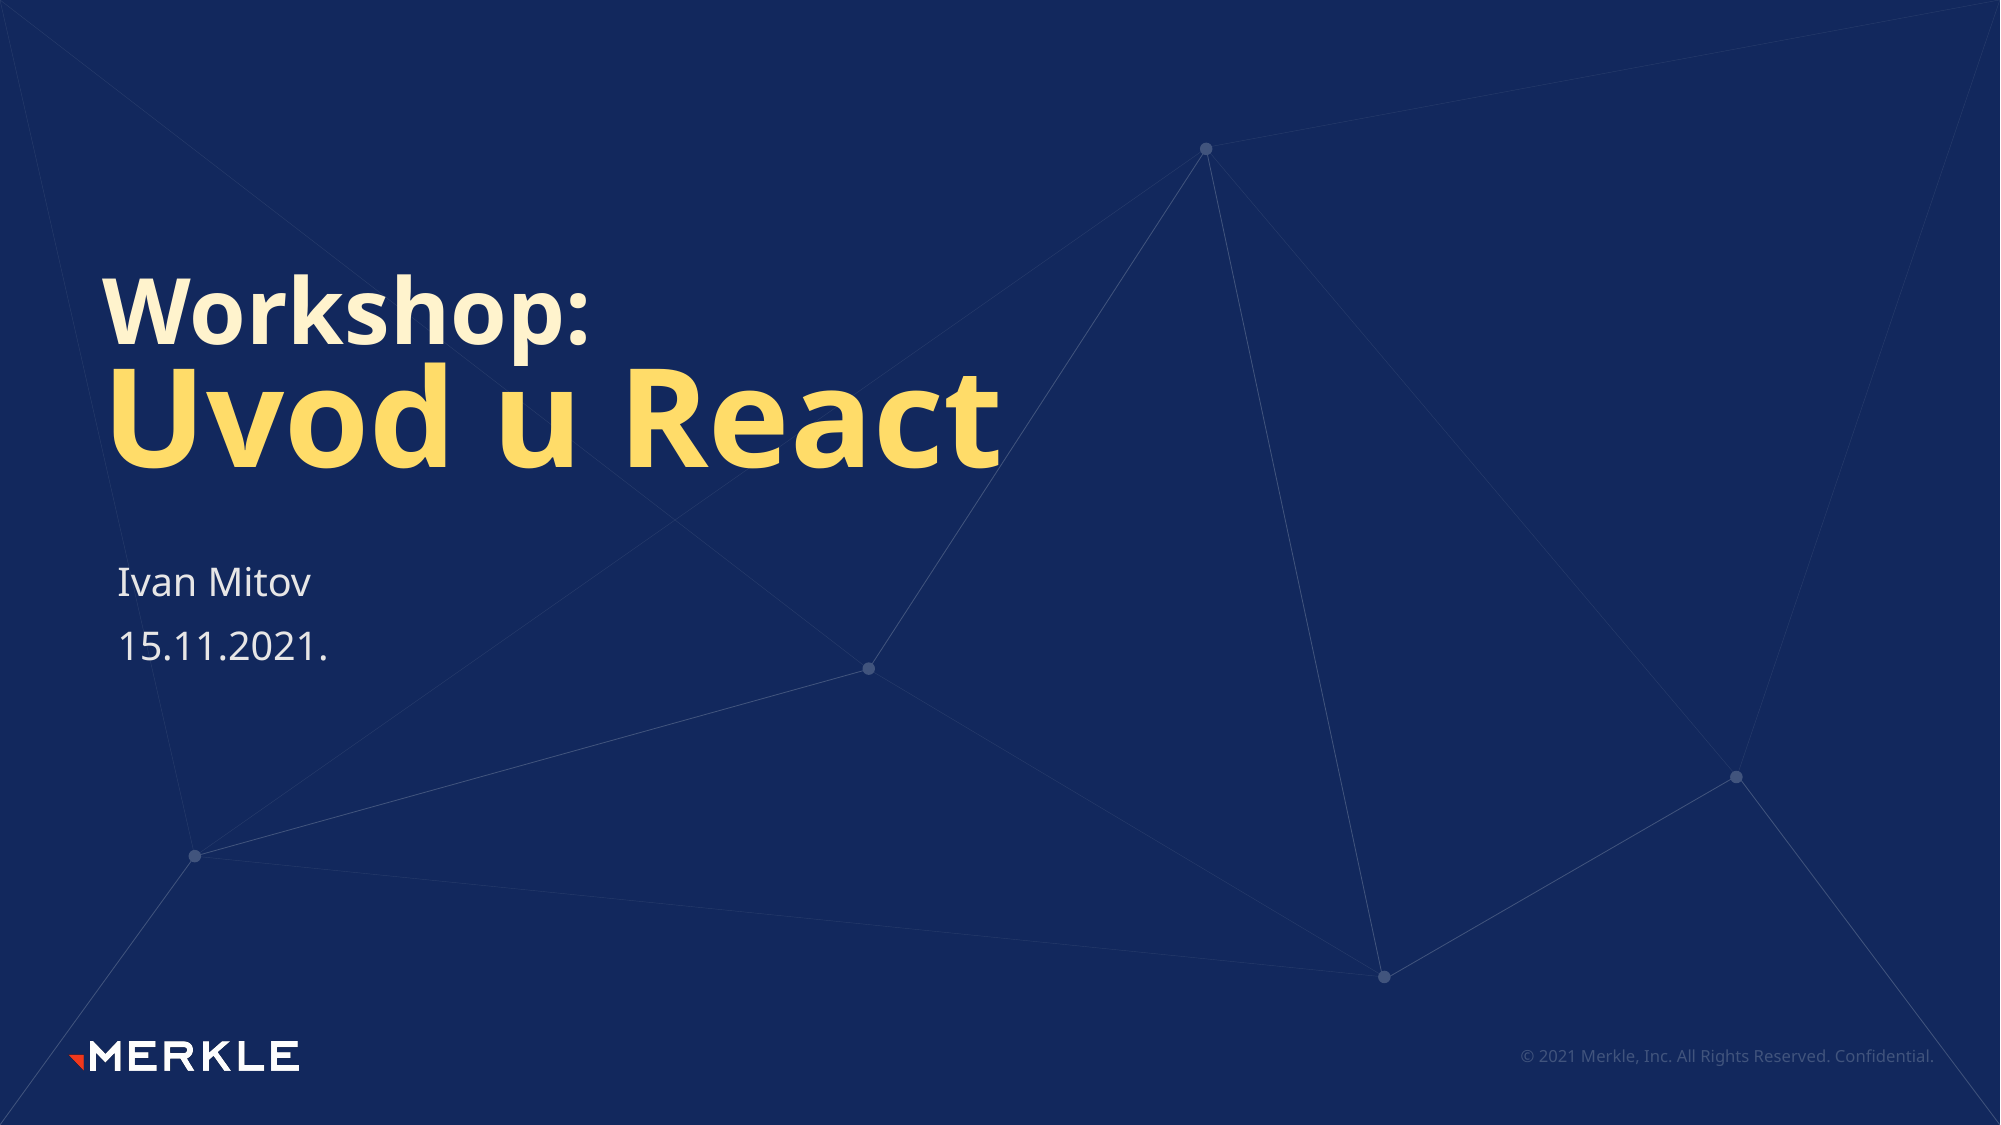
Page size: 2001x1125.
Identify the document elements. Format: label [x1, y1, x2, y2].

text_box [0, 0, 2000, 1125]
